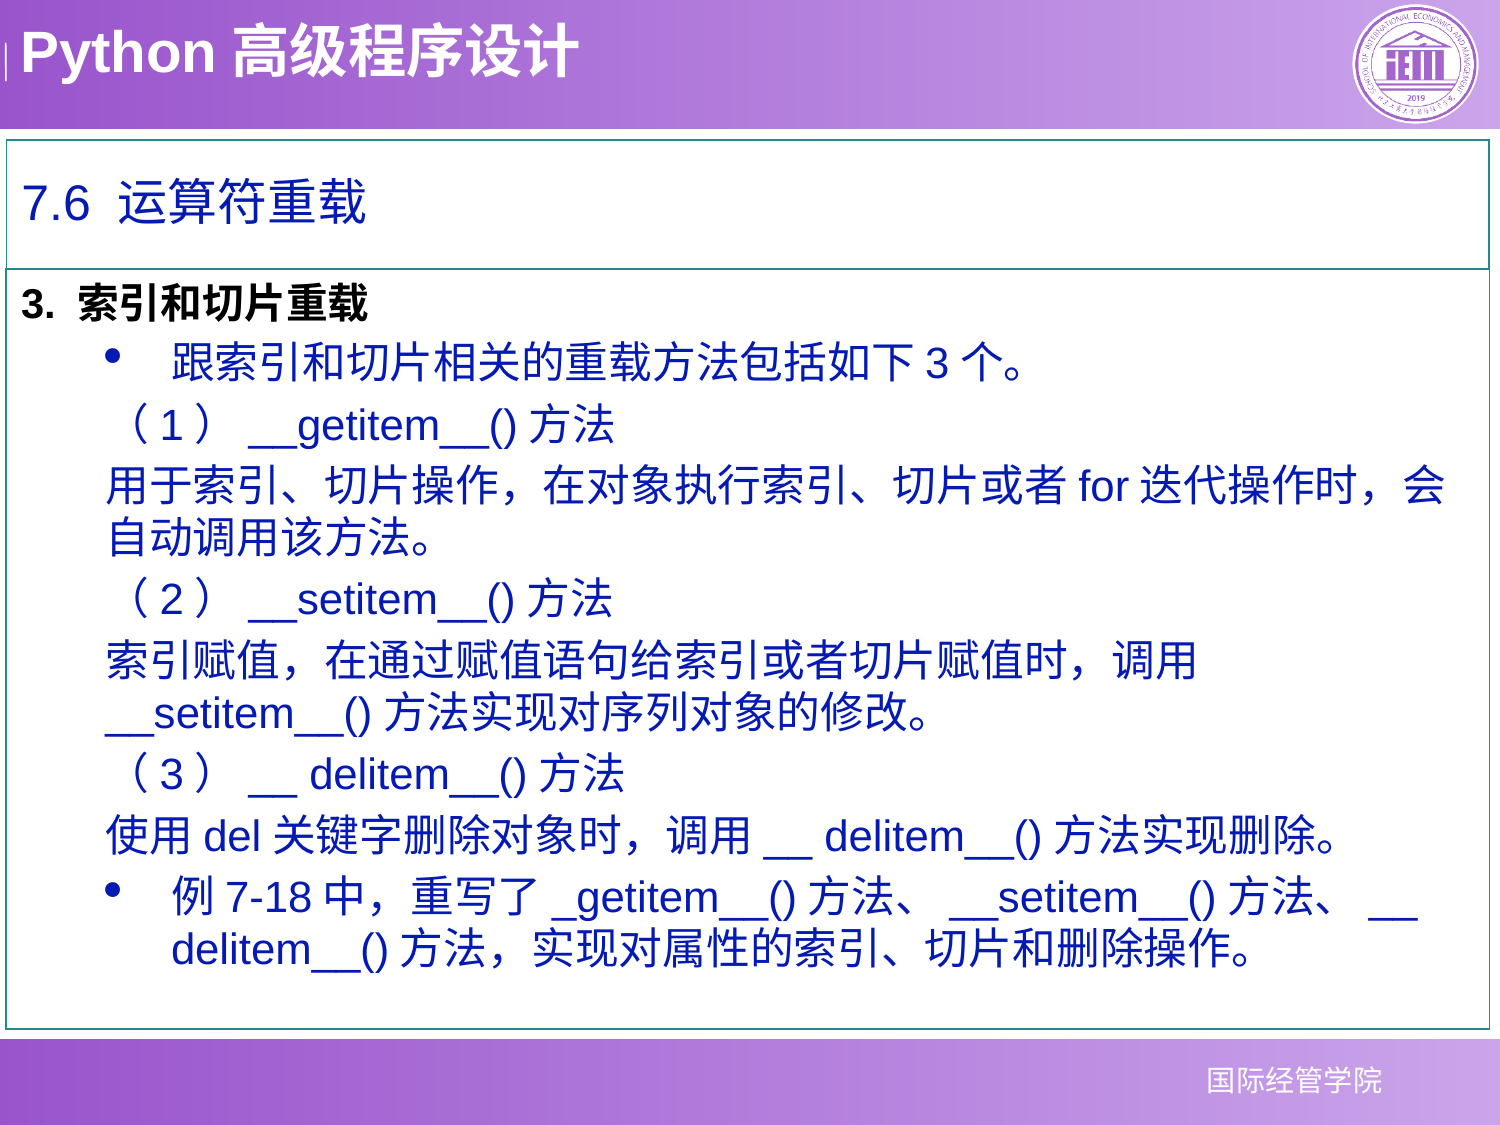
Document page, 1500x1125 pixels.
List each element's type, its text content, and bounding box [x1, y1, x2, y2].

picture [1354, 6, 1477, 122]
list 3. 索引和切片重载 跟索引和切片相关的重载方法包括如下3个。 （1）__getitem__()方法 用于索引、切片操作，在对象执行索引、切片或者for迭代操作时，会自动调用该方法。 （2）__setitem__()方法 索引赋值，在通过赋值语句给索引或者切片赋值时，调用 __setitem__()方法实现对序列对象的修改。 （3）__ delitem__()方法 使用del关键字删除对象时，调用__ delitem__()方法实现删除。 例7-18中，重写了_getitem__()方法、__setitem__()方法、__ delitem__()方法，实现对属性的索引、切片和删除操作。 [5, 268, 1490, 1030]
title 7.6 运算符重载 [6, 139, 1490, 268]
